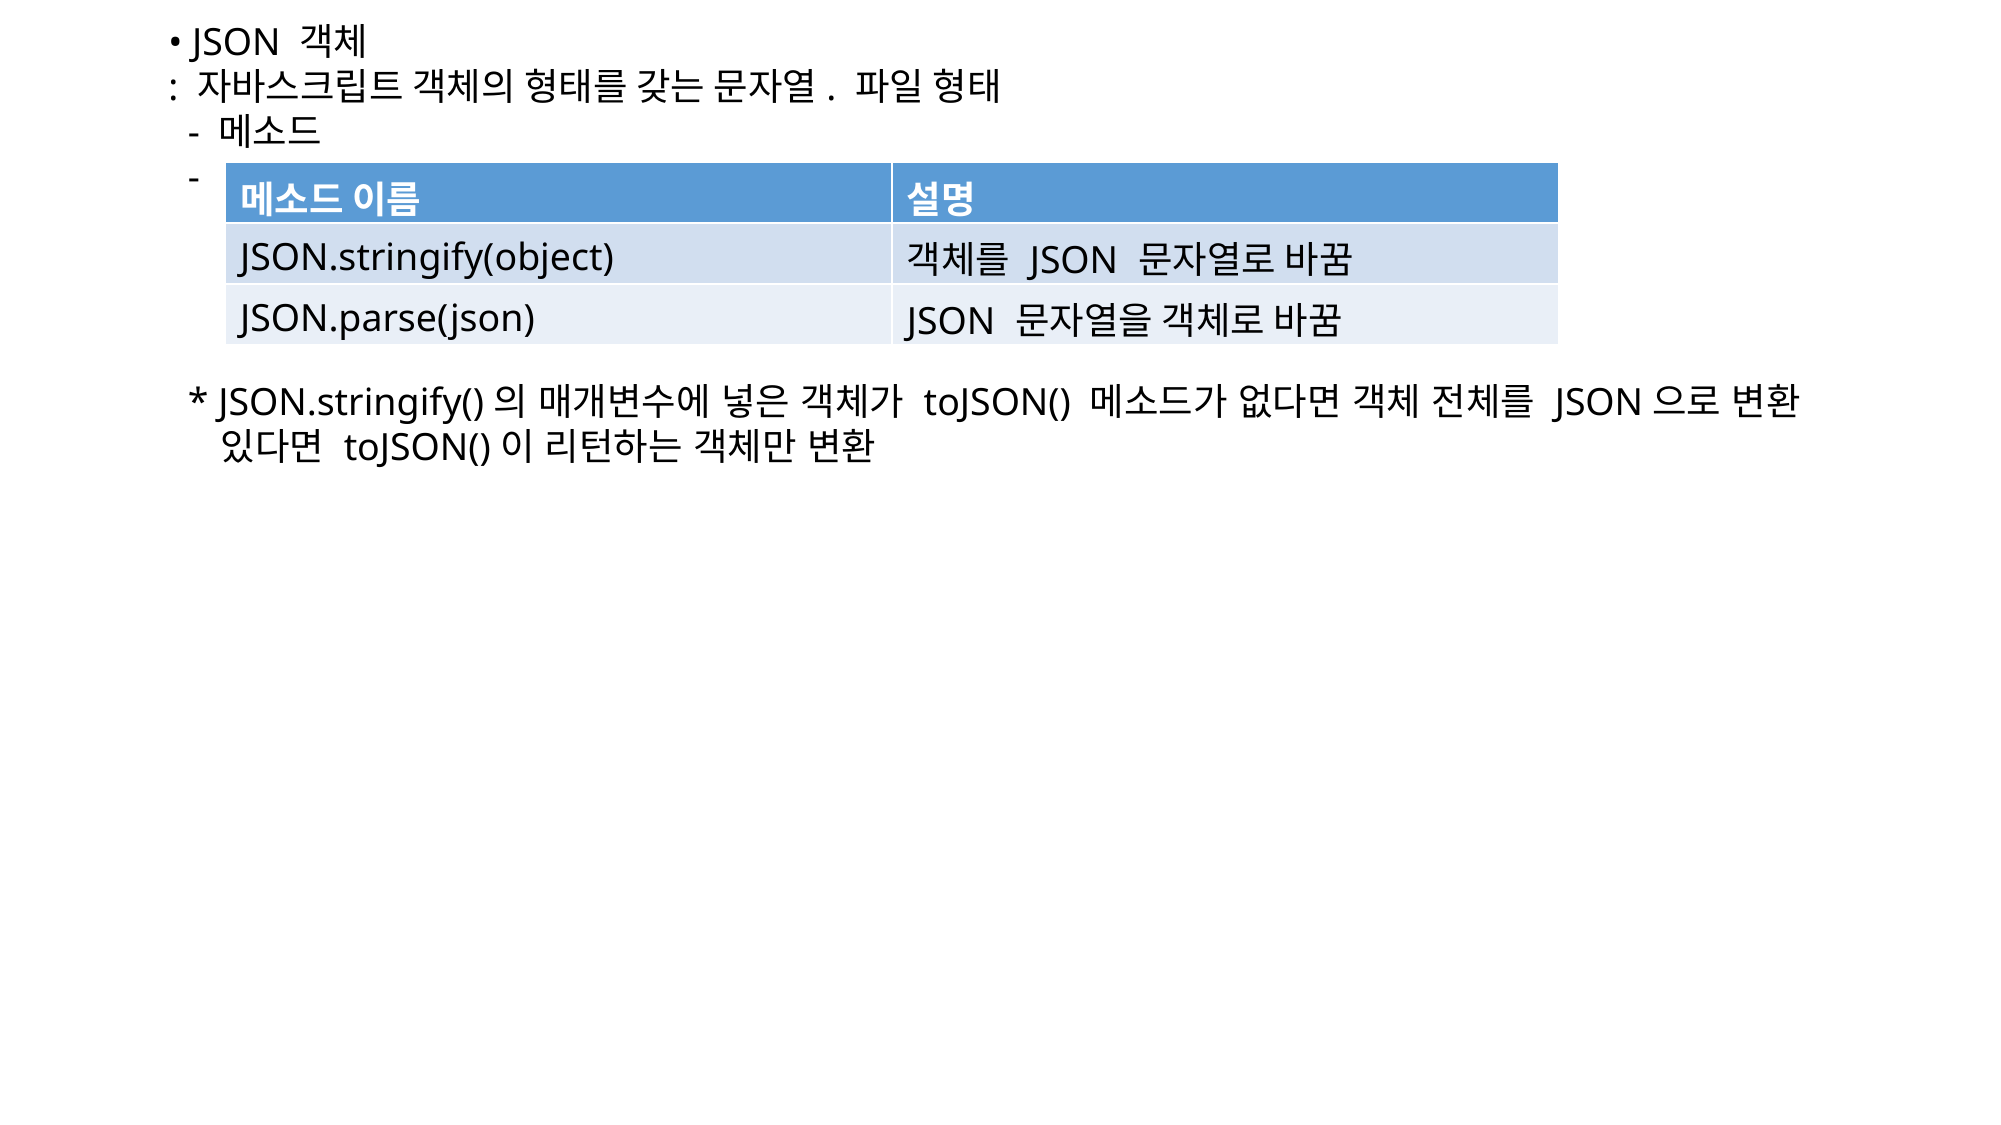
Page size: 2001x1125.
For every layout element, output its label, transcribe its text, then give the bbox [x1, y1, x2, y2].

table_cell 객체를 JSON 문자열로 바꿈 [893, 224, 1558, 283]
table_header 메소드 이름 [226, 163, 891, 222]
table_header 설명 [893, 163, 1558, 222]
table_cell JSON.parse(json) [226, 285, 891, 344]
table_cell JSON 문자열을 객체로 바꿈 [893, 285, 1558, 344]
text_box • JSON 객체 : 자바스크립트 객체의 형태를 갖는 문자열. 파일 형태 - 메소드 - * JSON.stringify()의 매개변수에 넣은 객체가 toJSON() 메소드가 없다면 객체 전체를 JSON으로 변환 있다면 toJSON()이 리턴하는 객체만 변환 [50, 10, 1900, 566]
table_cell JSON.stringify(object) [226, 224, 891, 283]
